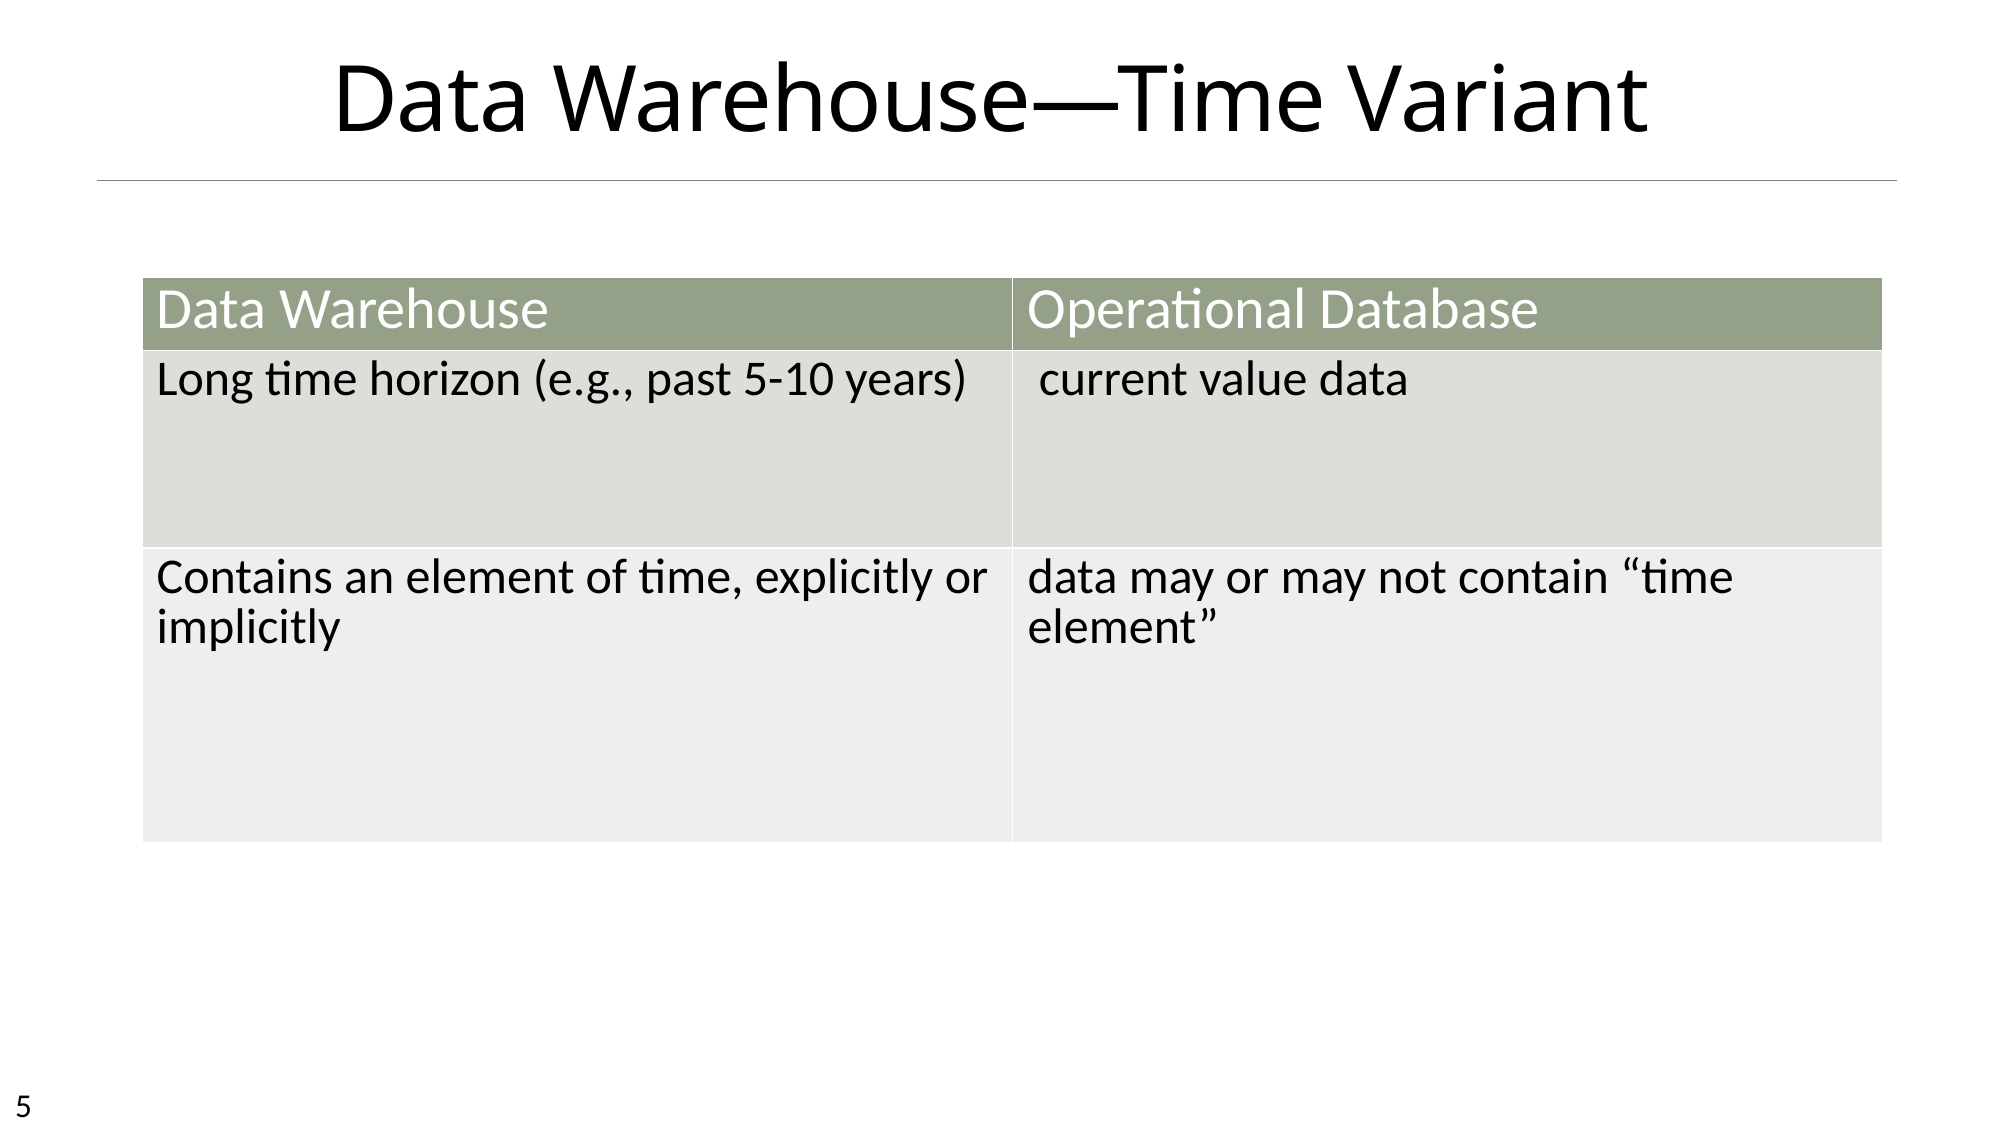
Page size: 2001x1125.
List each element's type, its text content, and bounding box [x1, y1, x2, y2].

table_cell current value data [1013, 351, 1882, 547]
table_header Data Warehouse [143, 278, 1012, 350]
table_header Operational Database [1013, 278, 1882, 350]
table_cell Long time horizon (e.g., past 5-10 years) [143, 351, 1012, 547]
table_cell Contains an element of time, explicitly or implicitly [143, 549, 1012, 842]
title Data Warehouse—Time Variant [57, 36, 1923, 158]
table_cell data may or may not contain “time element” [1013, 549, 1882, 842]
